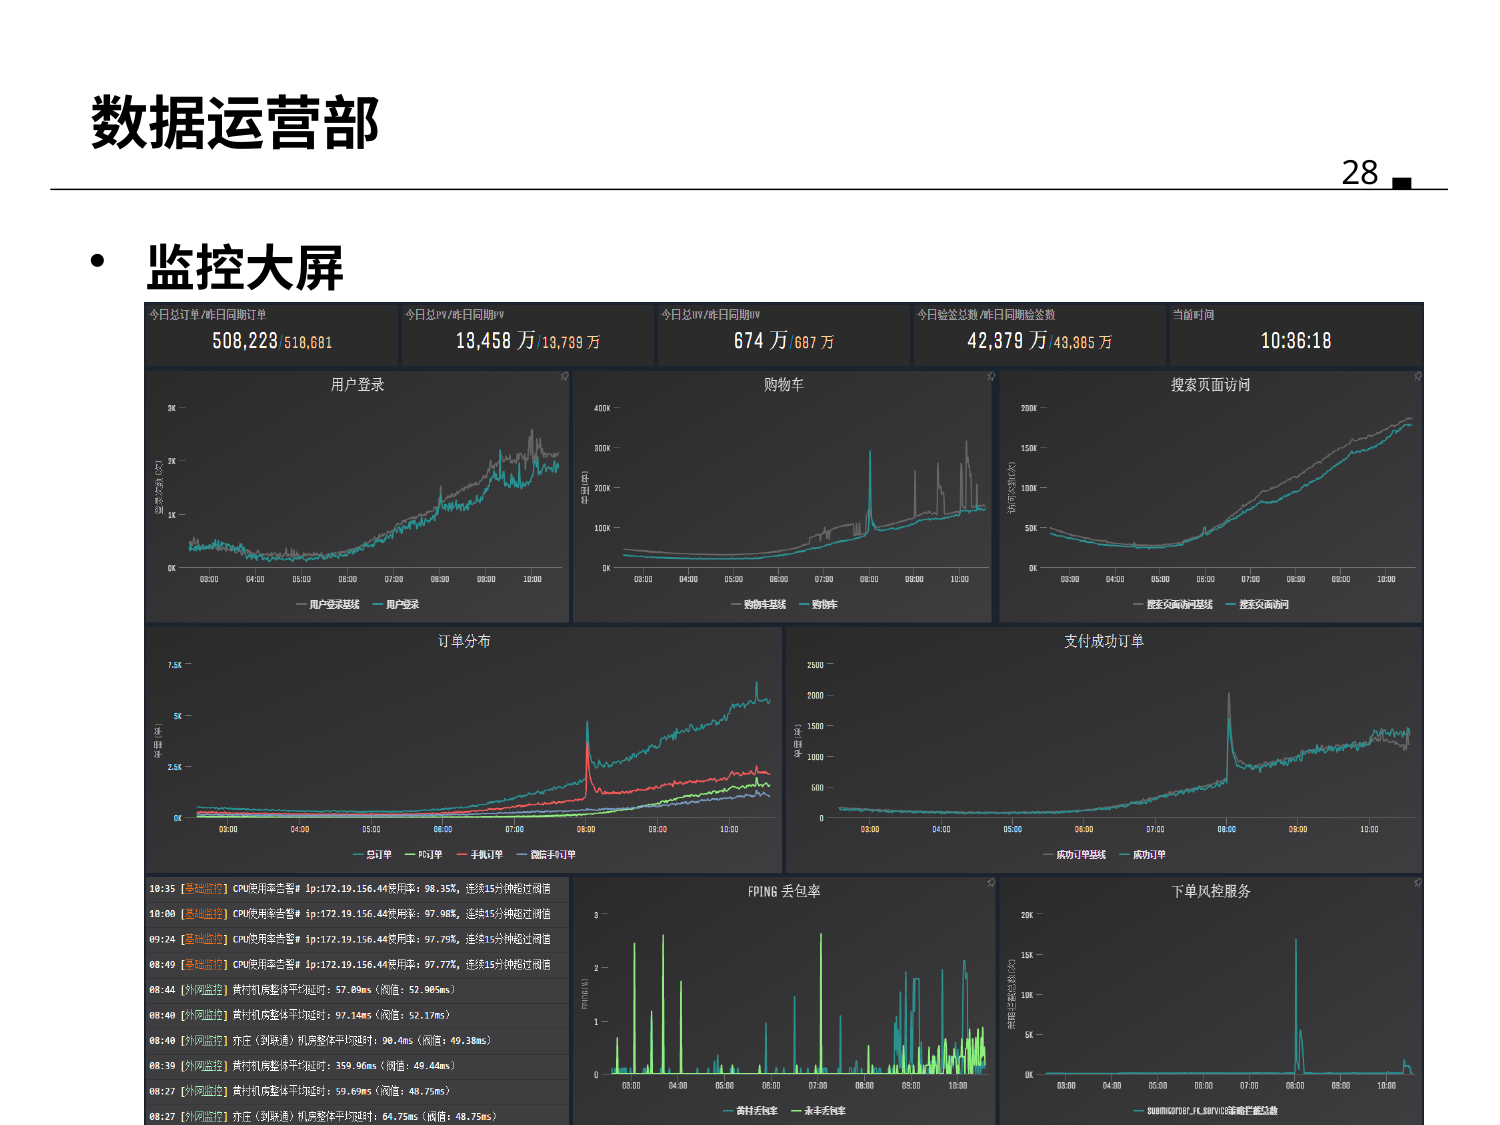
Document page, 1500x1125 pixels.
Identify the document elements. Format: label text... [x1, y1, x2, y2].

picture [144, 302, 1424, 1125]
title 数据运营部 [74, 56, 1426, 185]
list 监控大屏 [73, 219, 1425, 1024]
